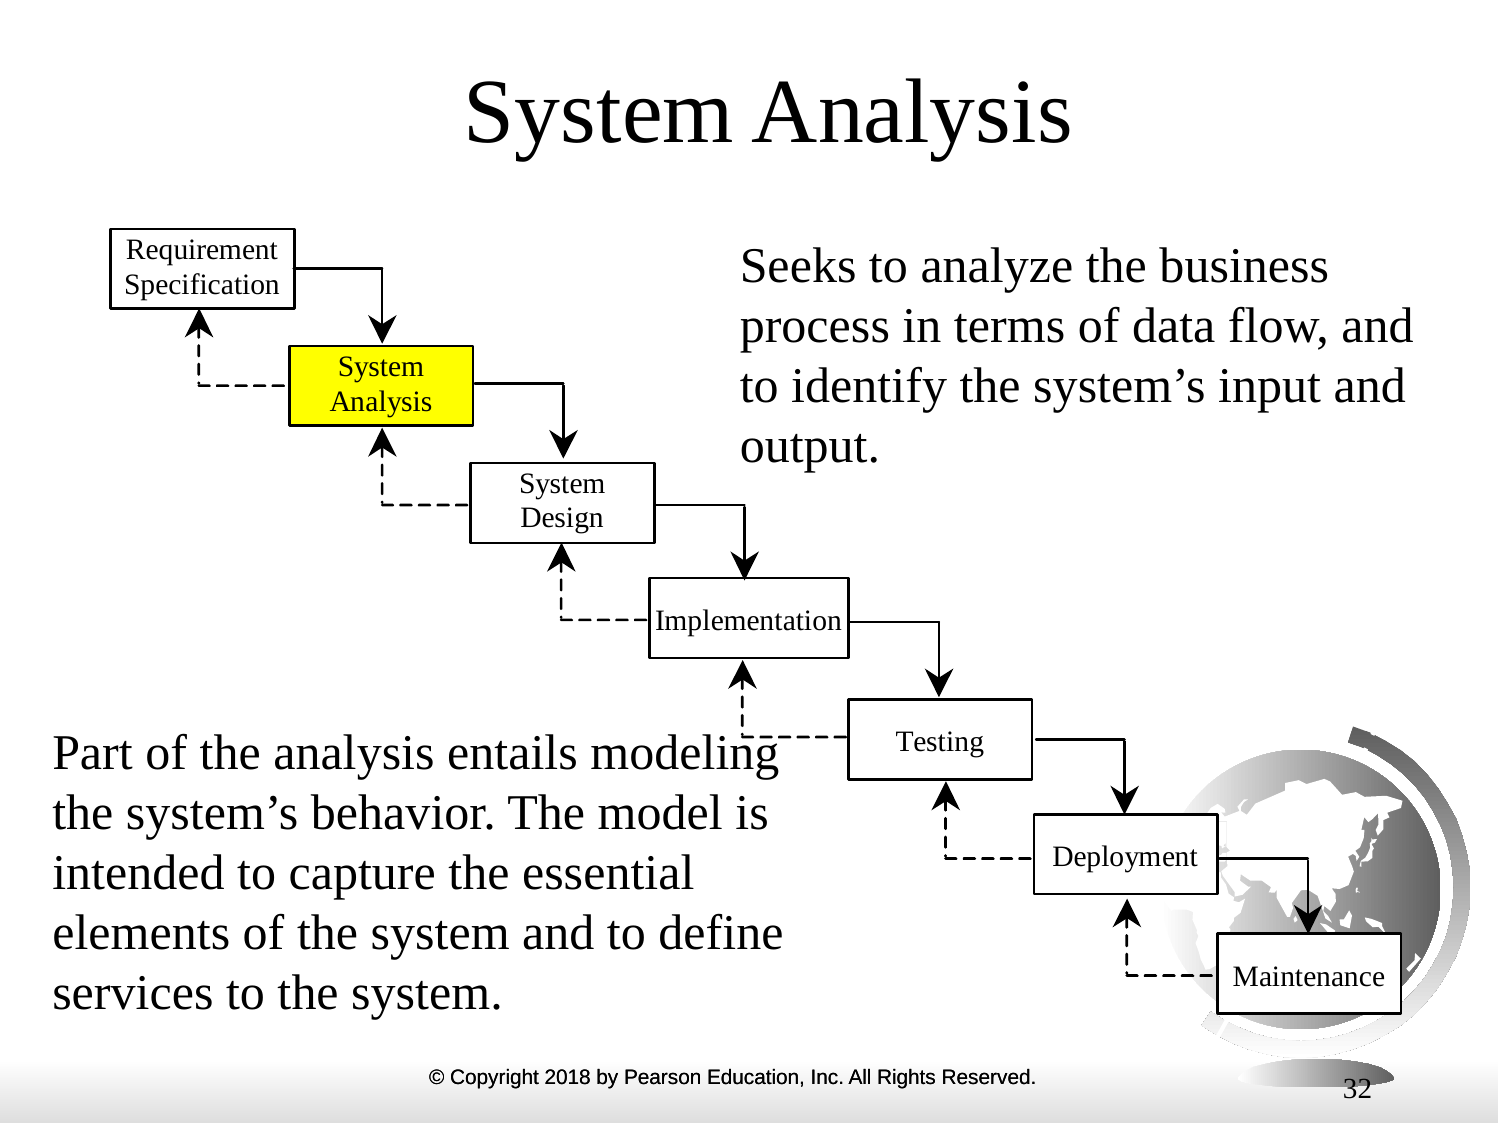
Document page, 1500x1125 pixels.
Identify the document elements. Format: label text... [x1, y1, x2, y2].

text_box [37, 162, 1463, 1058]
slide_number 32 [1074, 1058, 1388, 1125]
title System Analysis [87, 50, 1450, 162]
